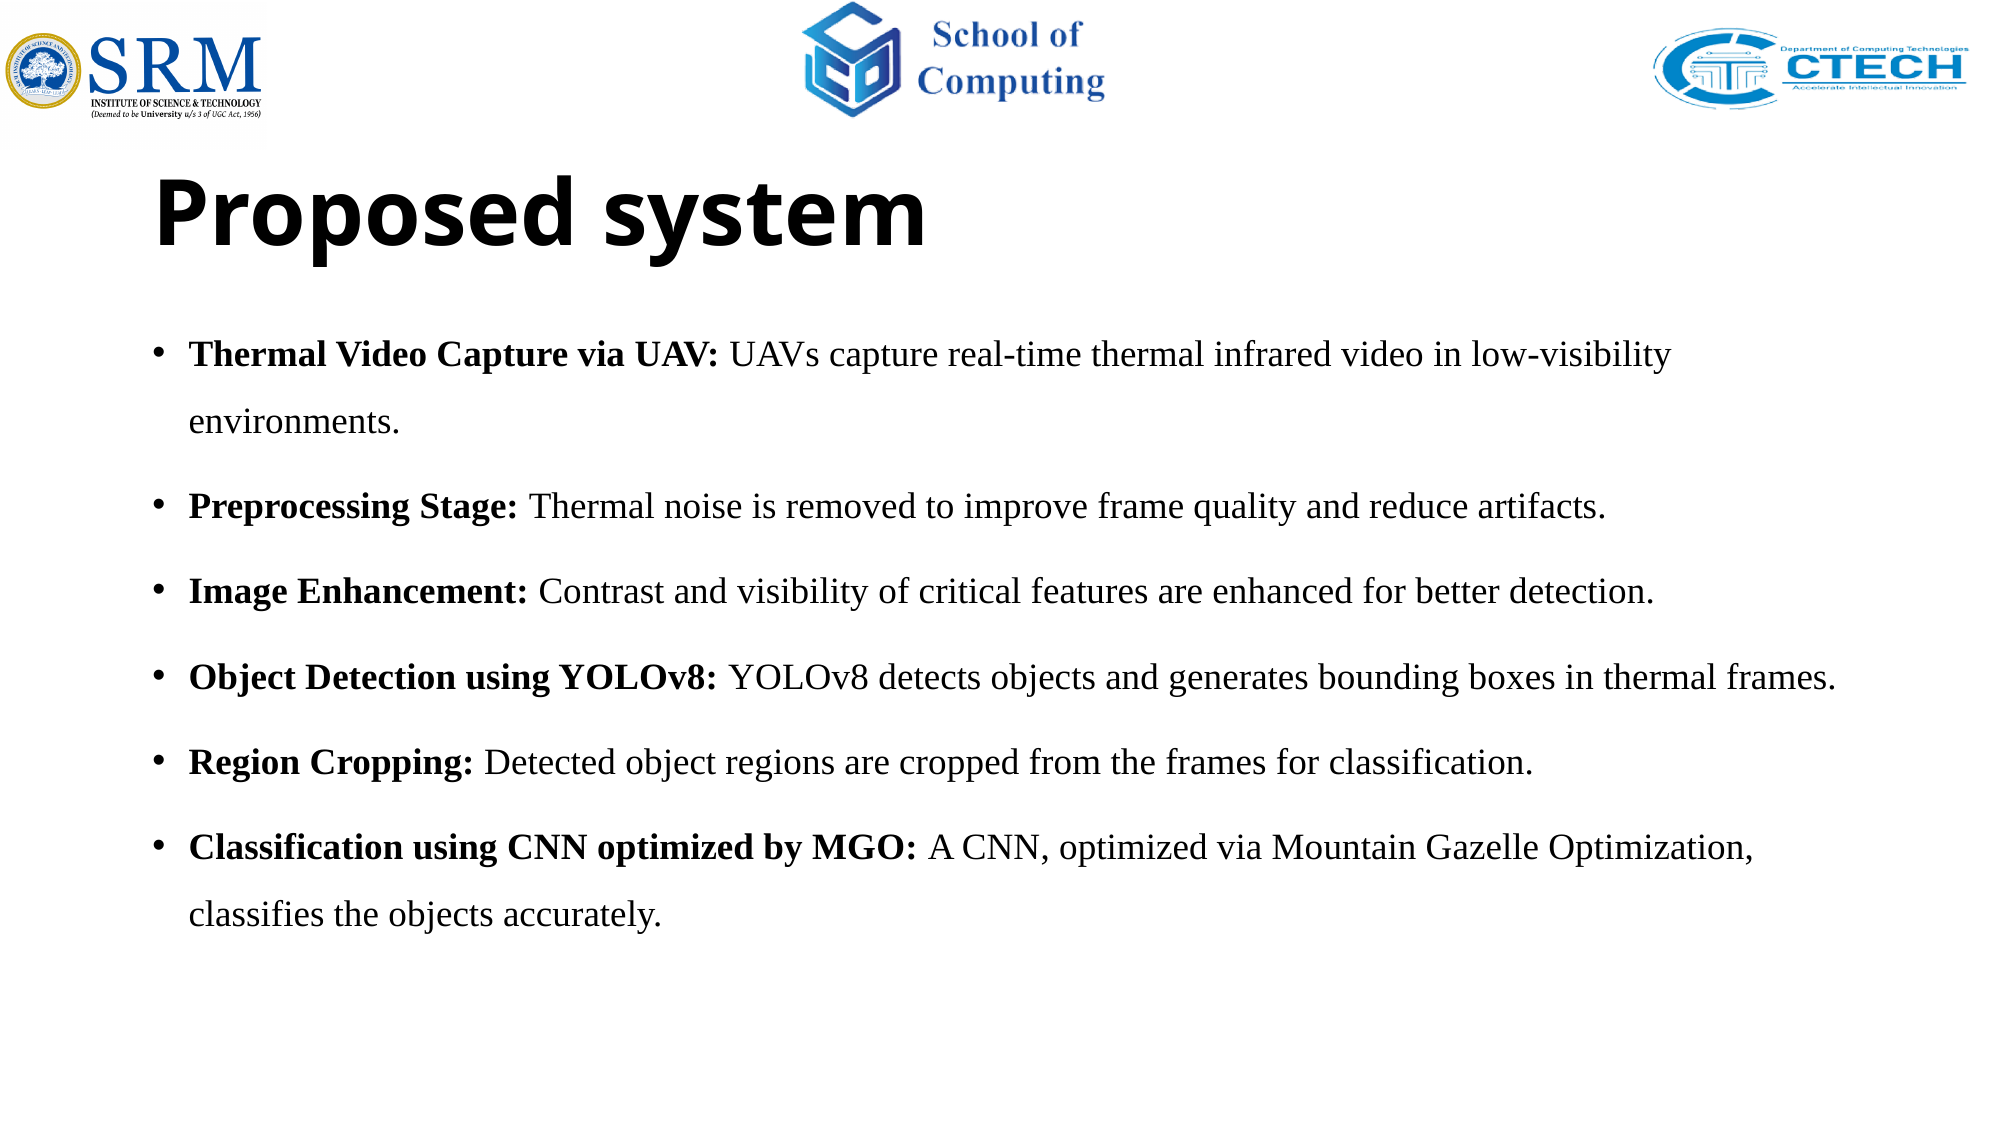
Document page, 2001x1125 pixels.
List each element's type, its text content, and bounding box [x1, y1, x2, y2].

picture [0, 2, 267, 151]
picture [1624, 0, 2000, 141]
picture [795, 0, 1109, 119]
title Proposed system [137, 150, 1863, 282]
list Thermal Video Capture via UAV: UAVs capture real-time thermal infrared video in low-visibility environments. Preprocessing Stage: Thermal noise is removed to improve frame quality and reduce artifacts. Image Enhancement: Contrast and visibility of critical features are enhanced for better detection. Object Detection using YOLOv8: YOLOv8 detects objects and generates bounding boxes in thermal frames. Region Cropping: Detected object regions are cropped from the frames for classification. Classification using CNN optimized by MGO: A CNN, optimized via Mountain Gazelle Optimization, classifies the objects accurately. [137, 299, 1863, 1014]
